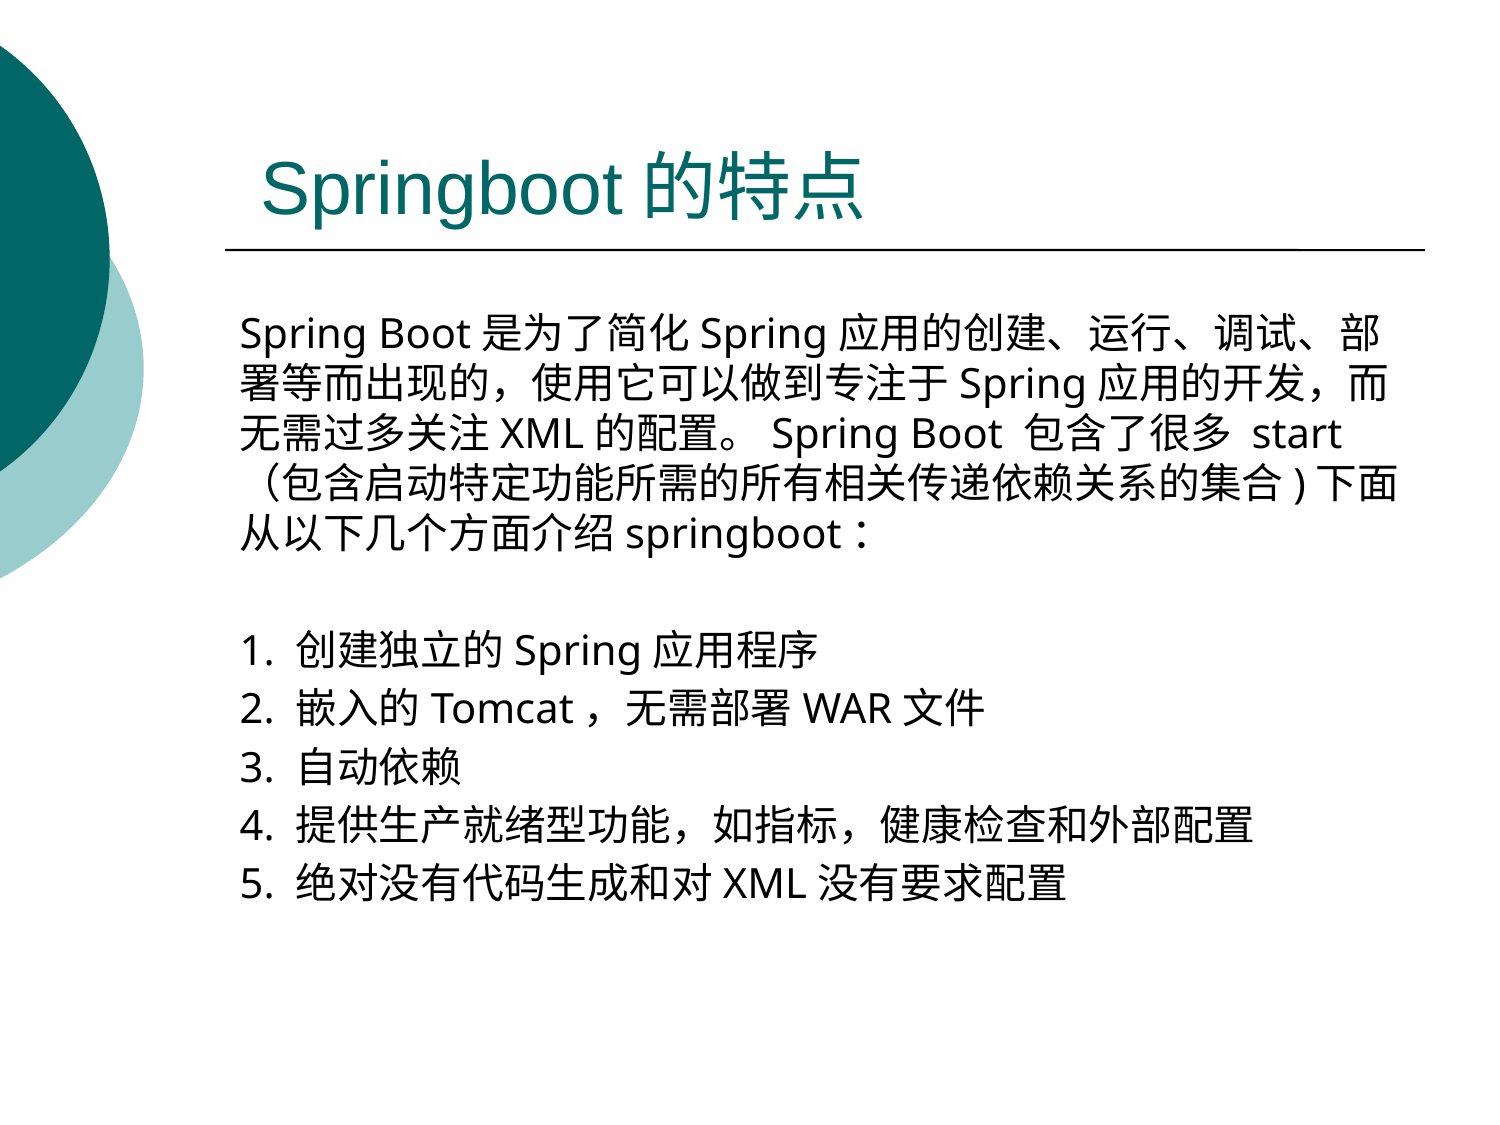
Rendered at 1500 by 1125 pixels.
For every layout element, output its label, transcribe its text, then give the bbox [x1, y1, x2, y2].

list Spring Boot是为了简化Spring应用的创建、运行、调试、部署等而出现的，使用它可以做到专注于Spring应用的开发，而无需过多关注XML的配置。Spring Boot 包含了很多 start（包含启动特定功能所需的所有相关传递依赖关系的集合)下面从以下几个方面介绍springboot： 1. 创建独立的Spring应用程序 2. 嵌入的Tomcat，无需部署WAR文件 3. 自动依赖 4. 提供生产就绪型功能，如指标，健康检查和外部配置 5. 绝对没有代码生成和对XML没有要求配置 [224, 299, 1425, 975]
title Springboot的特点 [224, 49, 1425, 238]
